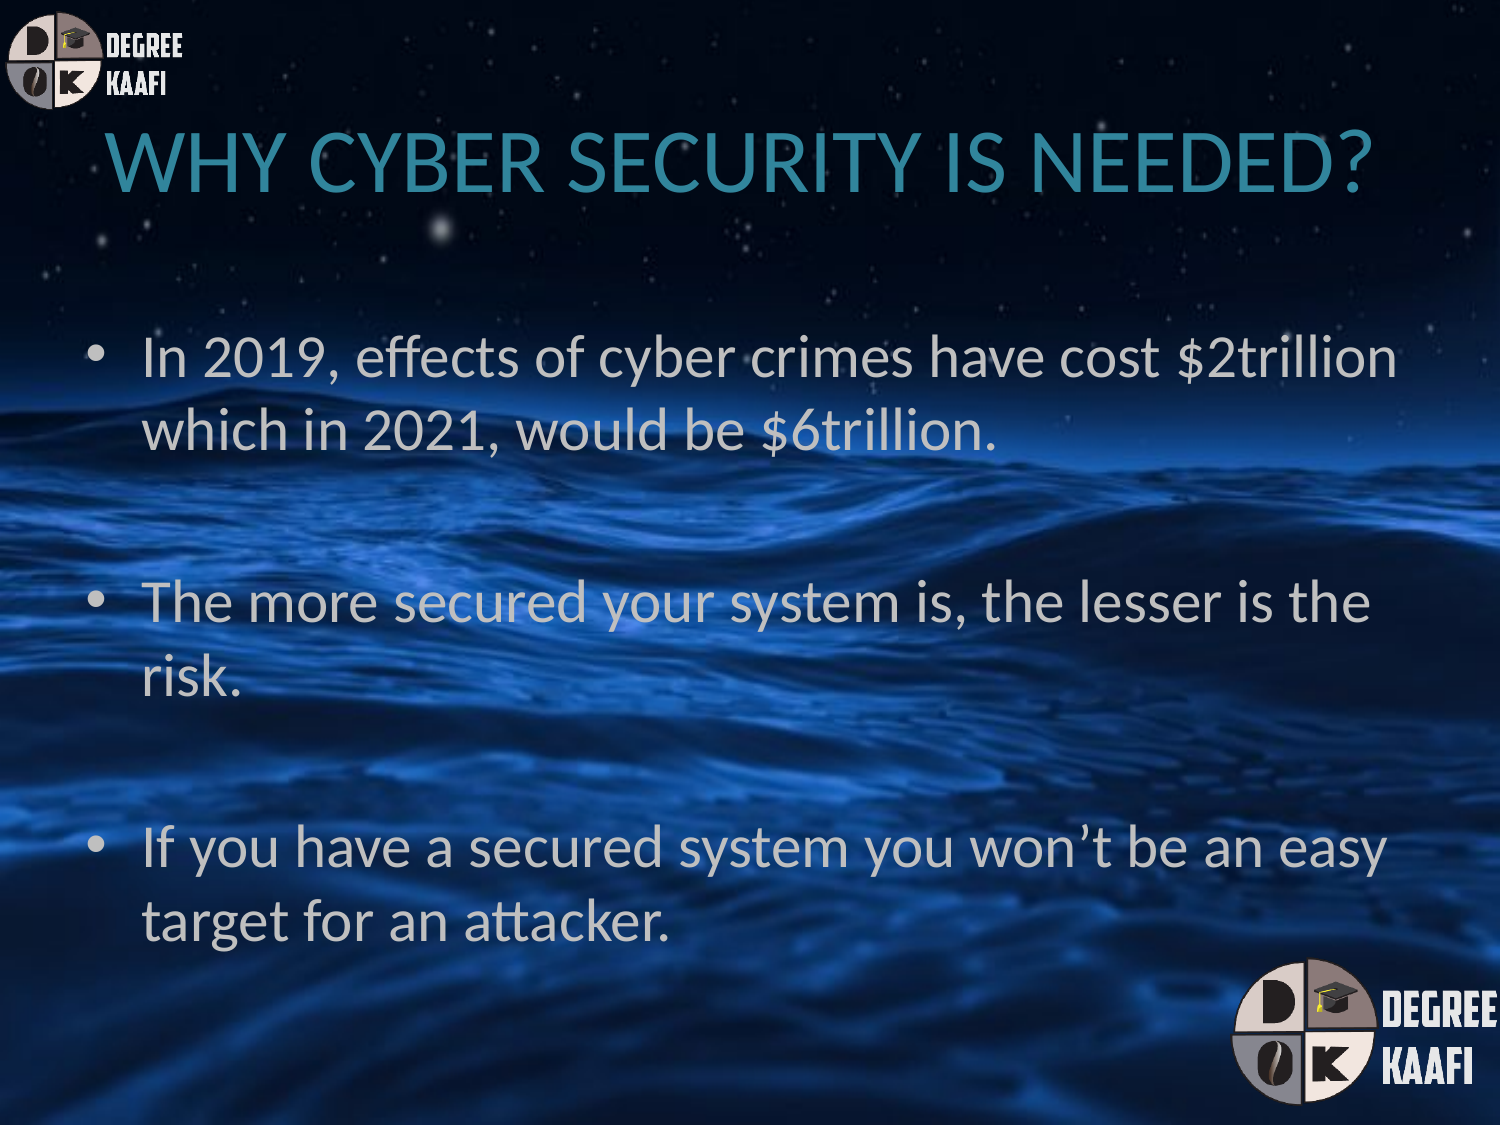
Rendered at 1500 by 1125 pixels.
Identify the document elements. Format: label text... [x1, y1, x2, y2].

text_box WHY CYBER SECURITY IS NEEDED? [89, 93, 1395, 219]
list In 2019, effects of cyber crimes have cost $2trillion which in 2021, would be $6trillion. The more secured your system is, the lesser is the risk. If you have a secured system you won’t be an easy target for an attacker. [70, 222, 1421, 966]
picture [0, 0, 1500, 1125]
